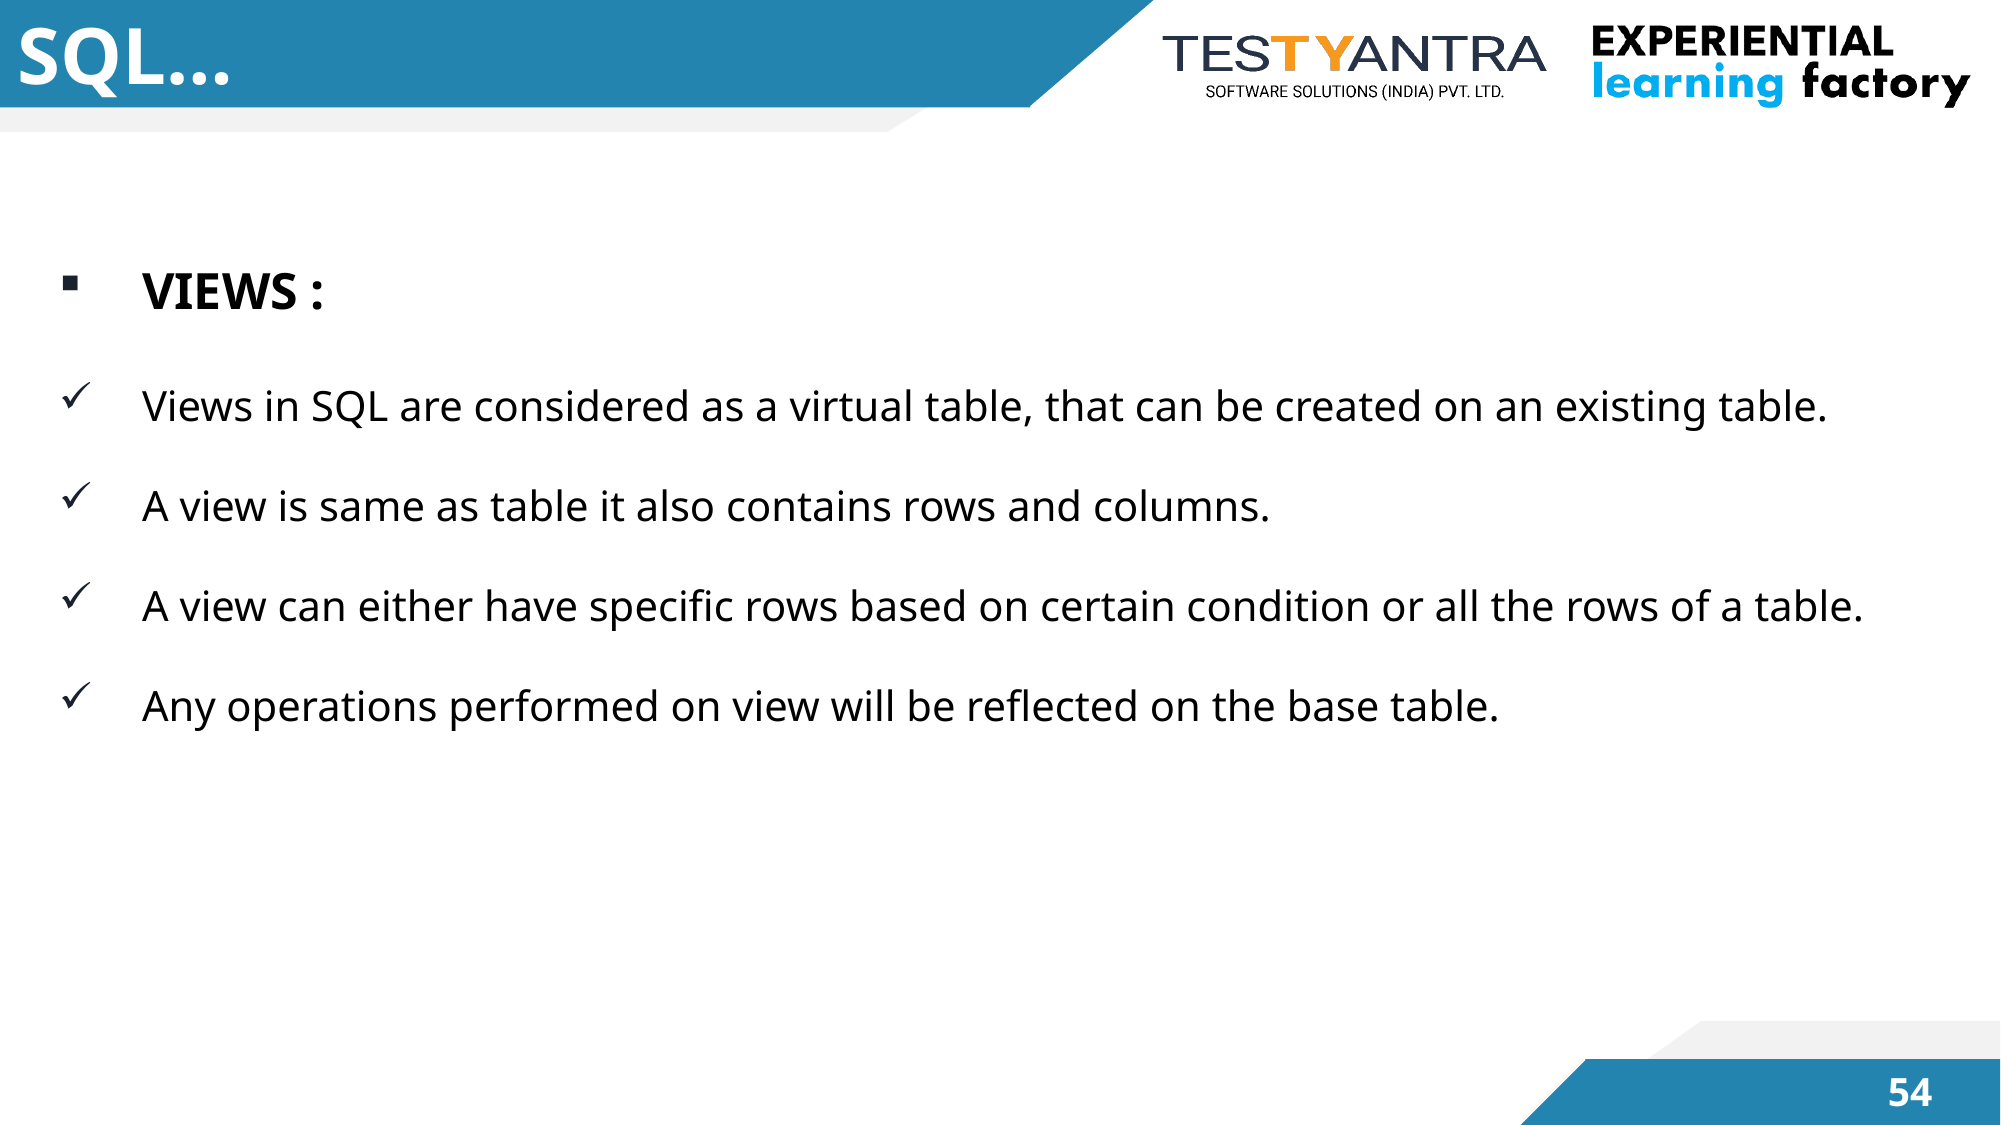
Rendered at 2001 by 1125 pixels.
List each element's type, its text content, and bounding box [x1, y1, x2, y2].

list VIEWS : Views in SQL are considered as a virtual table, that can be created on an existing table. A view is same as table it also contains rows and columns. A view can either have specific rows based on certain condition or all the rows of a table. Any operations performed on view will be reflected on the base table. [27, 131, 1936, 1022]
title SQL… [0, 6, 1105, 101]
slide_number 53 [1844, 1059, 1977, 1125]
picture [1586, 16, 1977, 113]
picture [1156, 14, 1554, 115]
